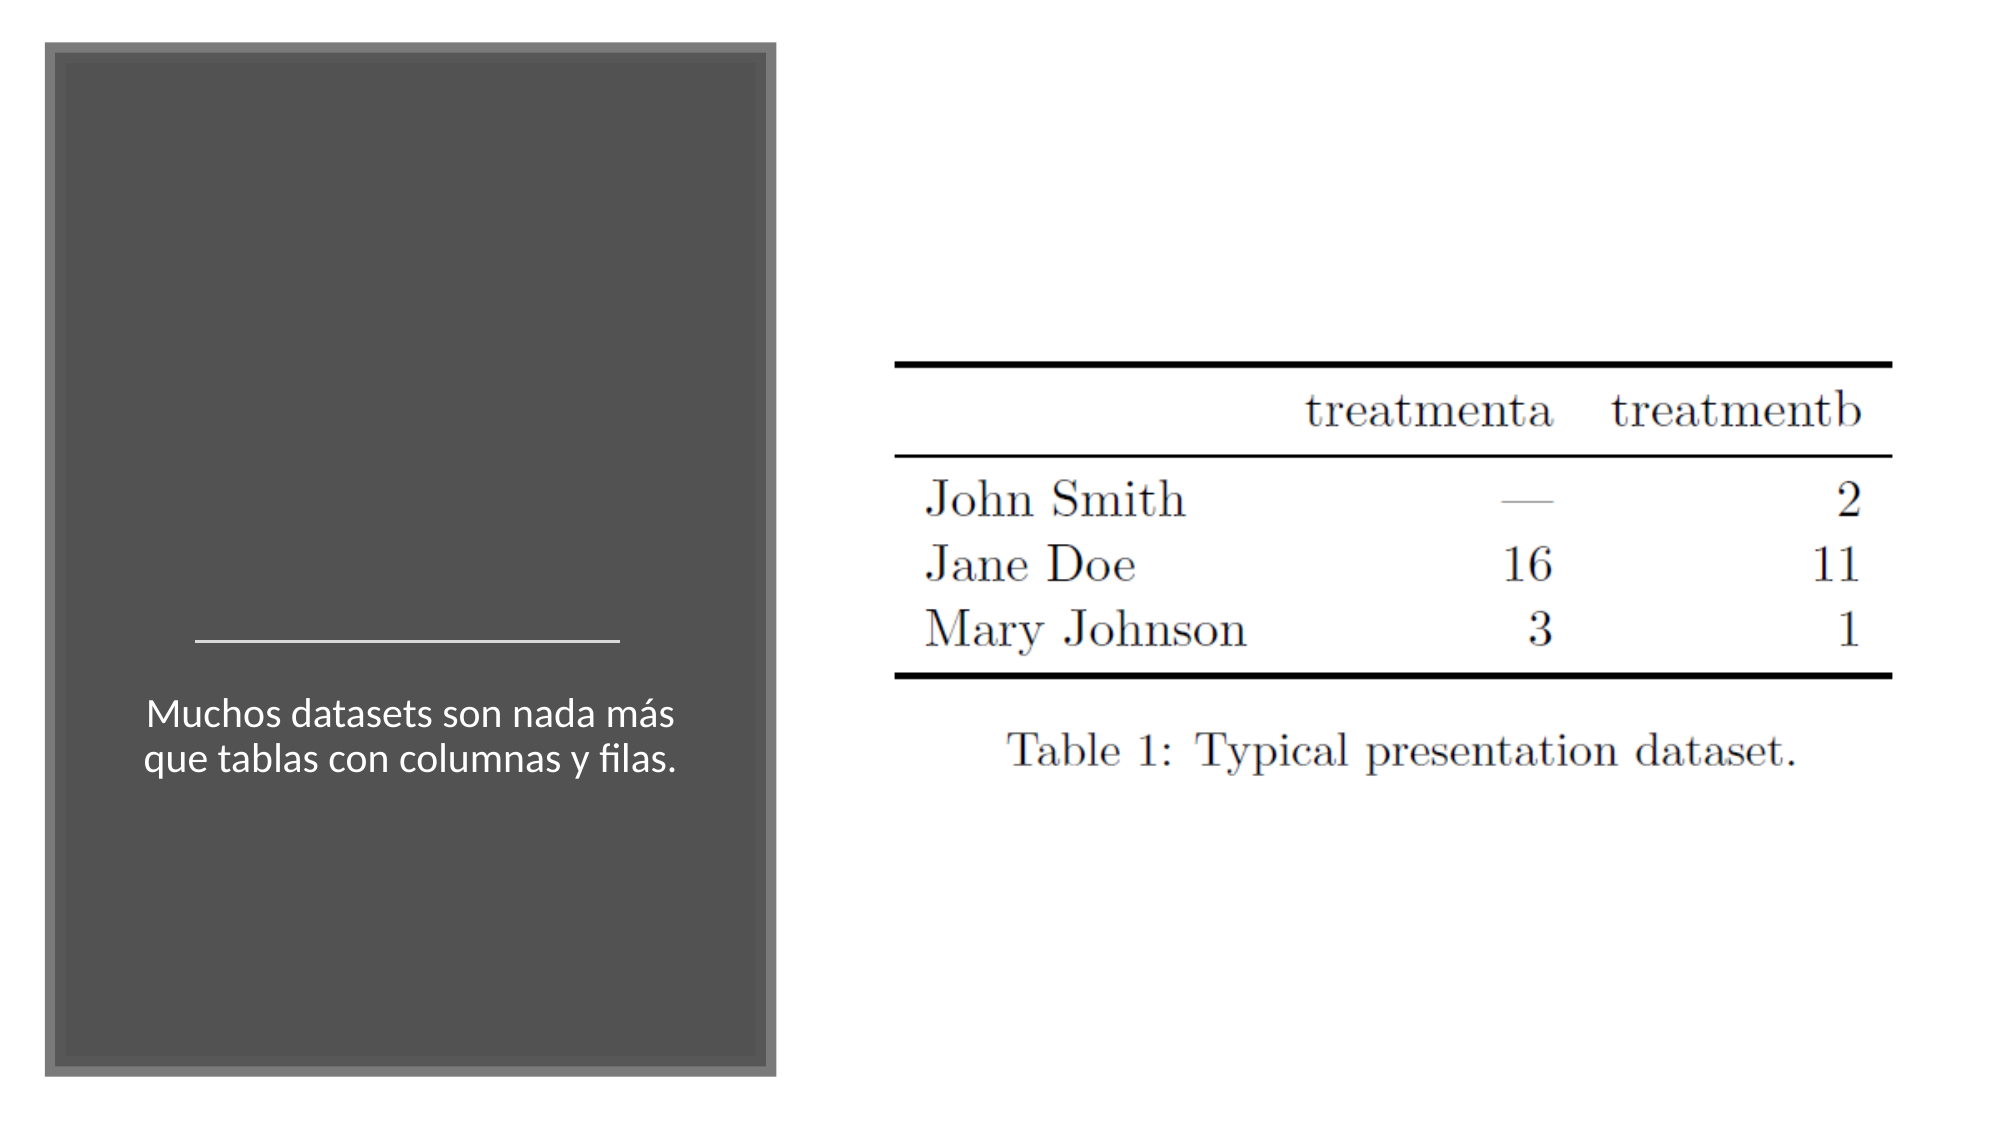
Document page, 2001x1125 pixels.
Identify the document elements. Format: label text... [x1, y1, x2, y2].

text_box [54, 52, 767, 1067]
picture [845, 330, 1921, 796]
list Muchos datasets son nada más que tablas con columnas y filas. [110, 684, 711, 935]
